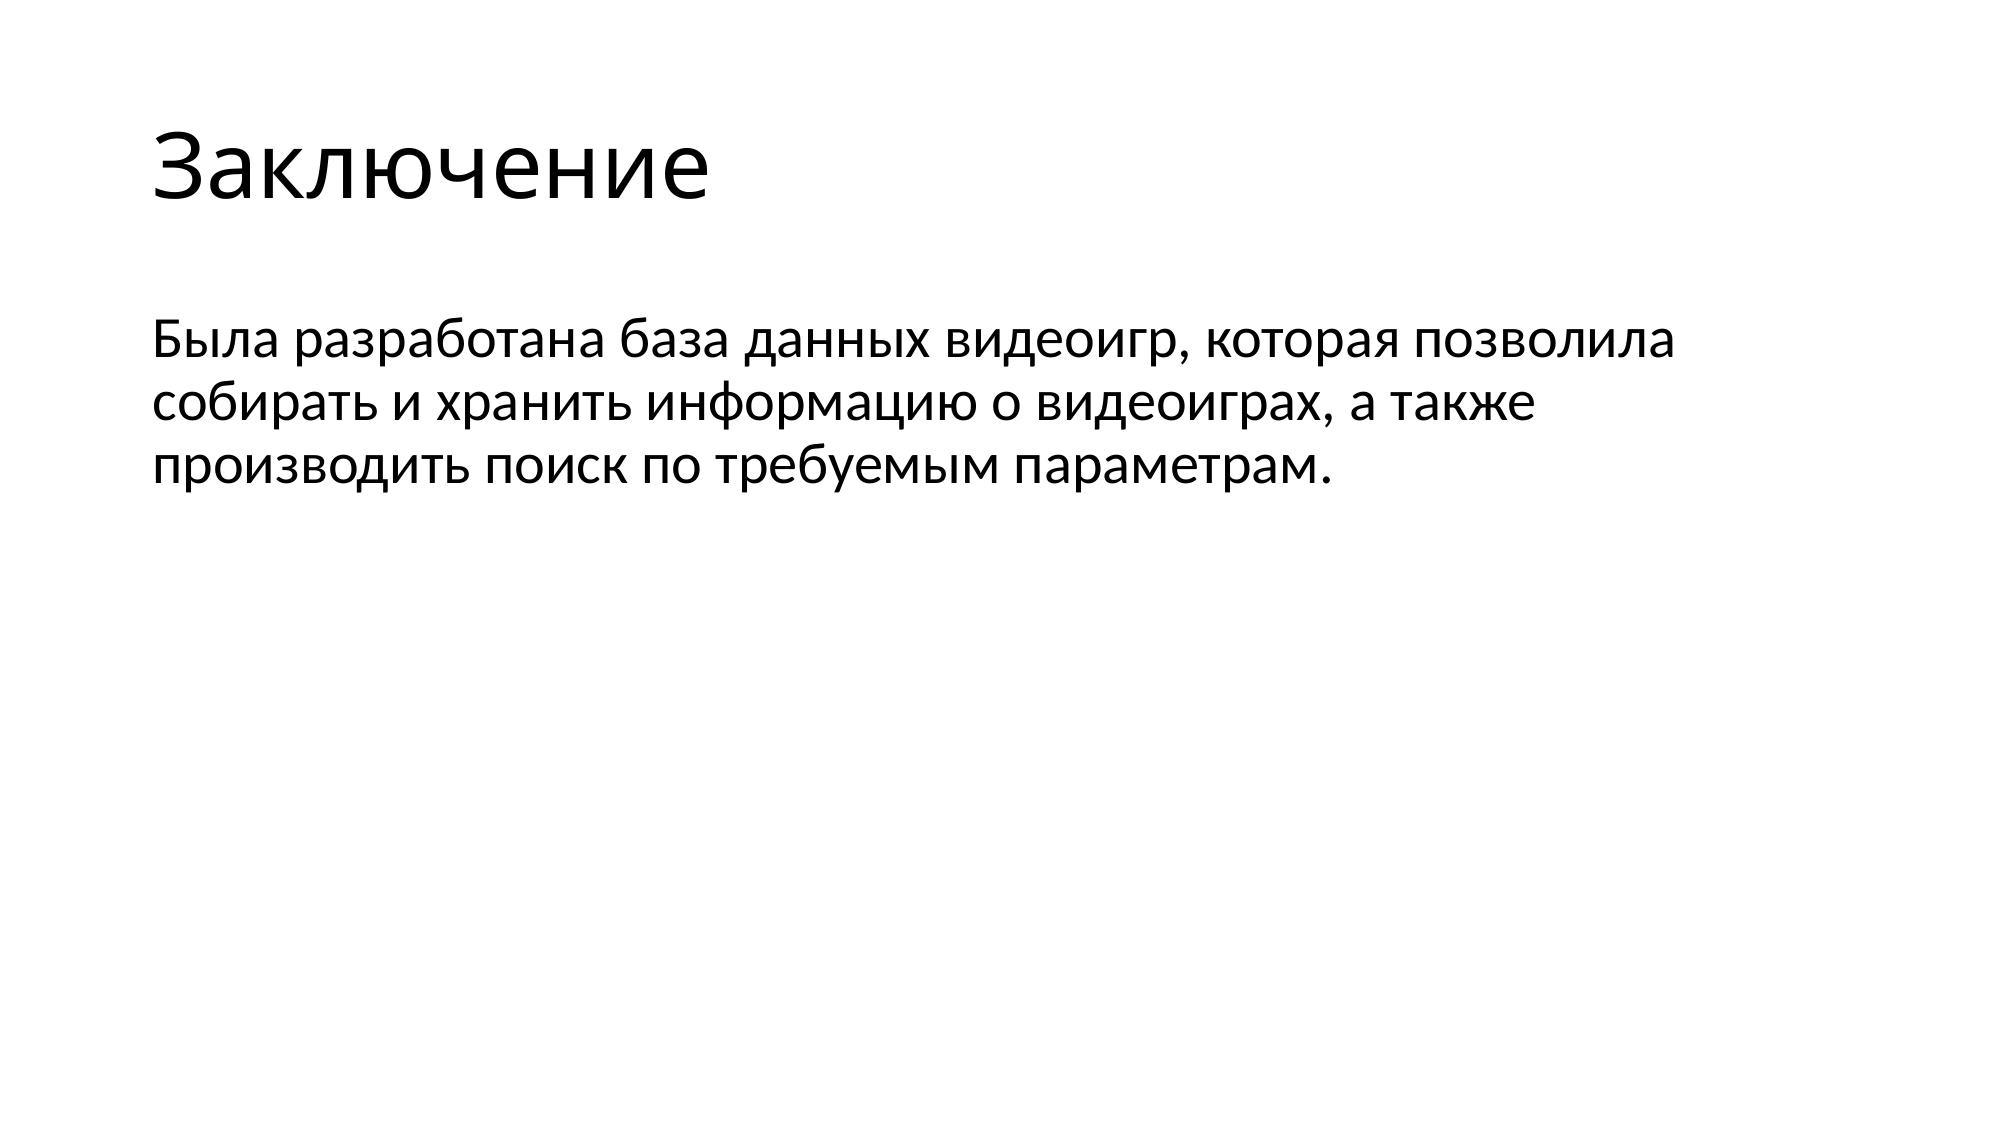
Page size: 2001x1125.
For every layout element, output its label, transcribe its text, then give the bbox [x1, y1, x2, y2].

list Была разработана база данных видеоигр, которая позволила собирать и хранить информацию о видеоиграх, а также производить поиск по требуемым параметрам. [137, 299, 1863, 1014]
title Заключение [137, 59, 1863, 278]
